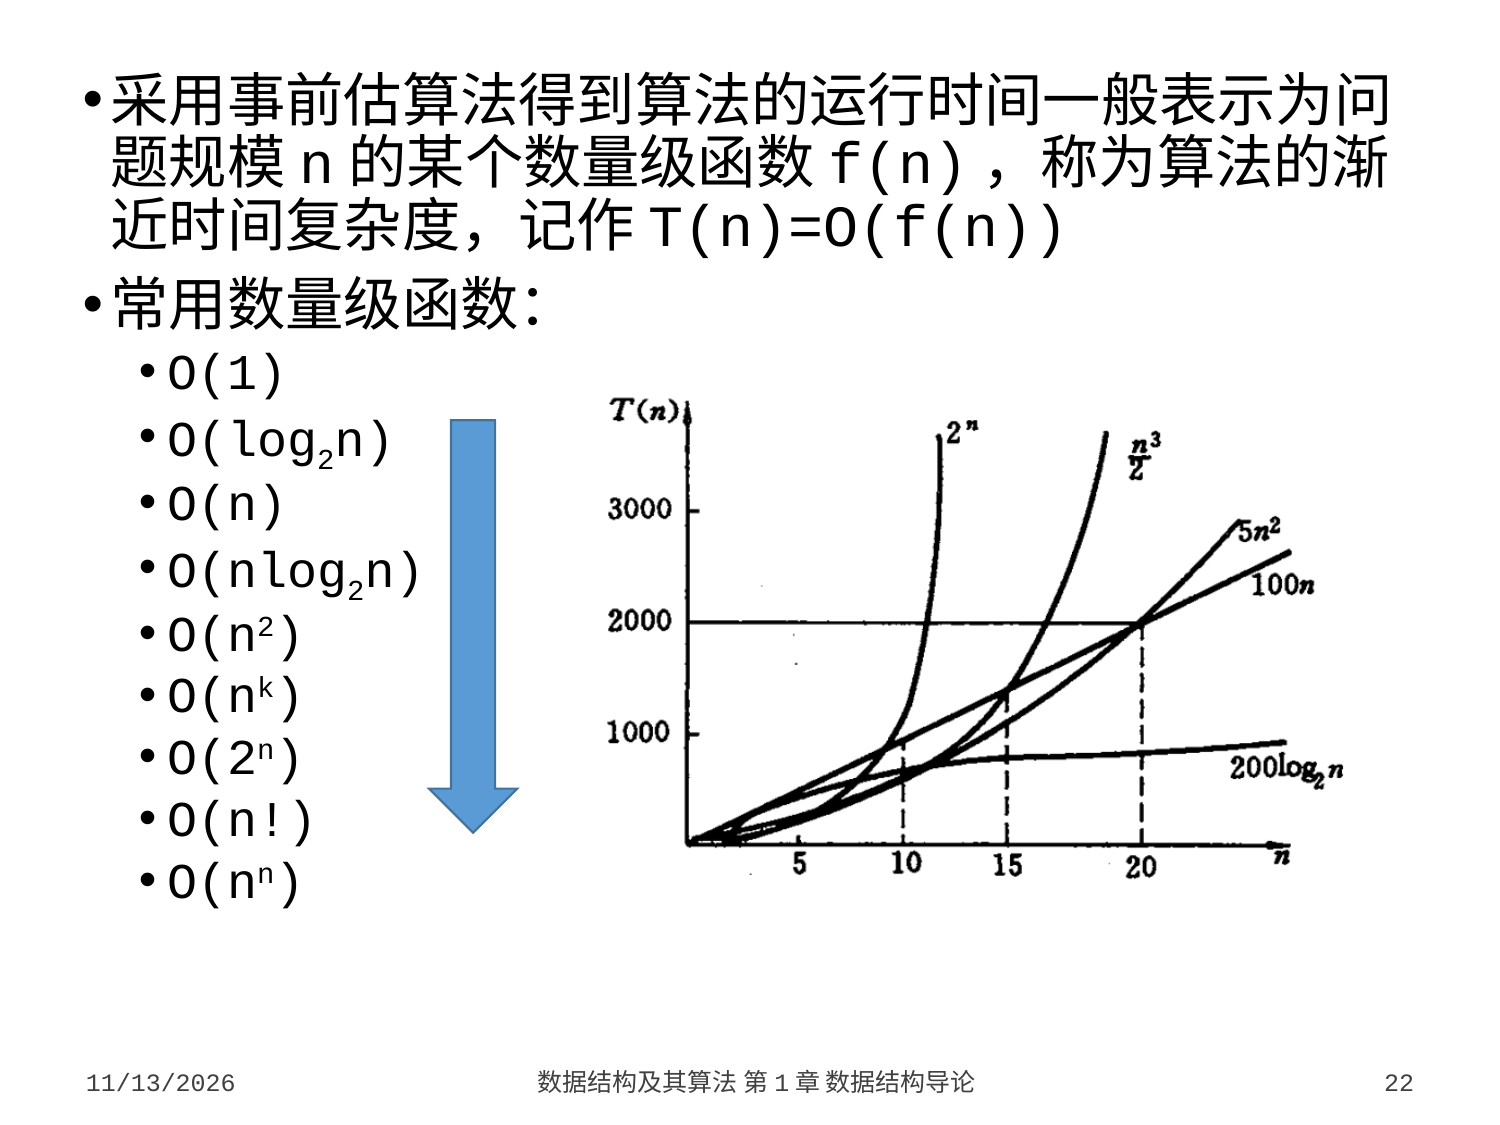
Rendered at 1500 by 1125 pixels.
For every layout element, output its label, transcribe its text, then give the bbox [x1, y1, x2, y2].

slide_number 22 [1251, 1045, 1430, 1105]
text_box [426, 419, 520, 835]
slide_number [70, 1045, 262, 1105]
list 采用事前估算法得到算法的运行时间一般表示为问题规模n的某个数量级函数f(n)，称为算法的渐近时间复杂度，记作T(n)=O(f(n)) 常用数量级函数： O(1) O(log2n) O(n) O(nlog2n) O(n2) O(nk) O(2n) O(n!) O(nn) [70, 58, 1430, 1022]
picture [567, 355, 1379, 898]
footer 数据结构及其算法 第1章 数据结构导论 [279, 1045, 1235, 1105]
